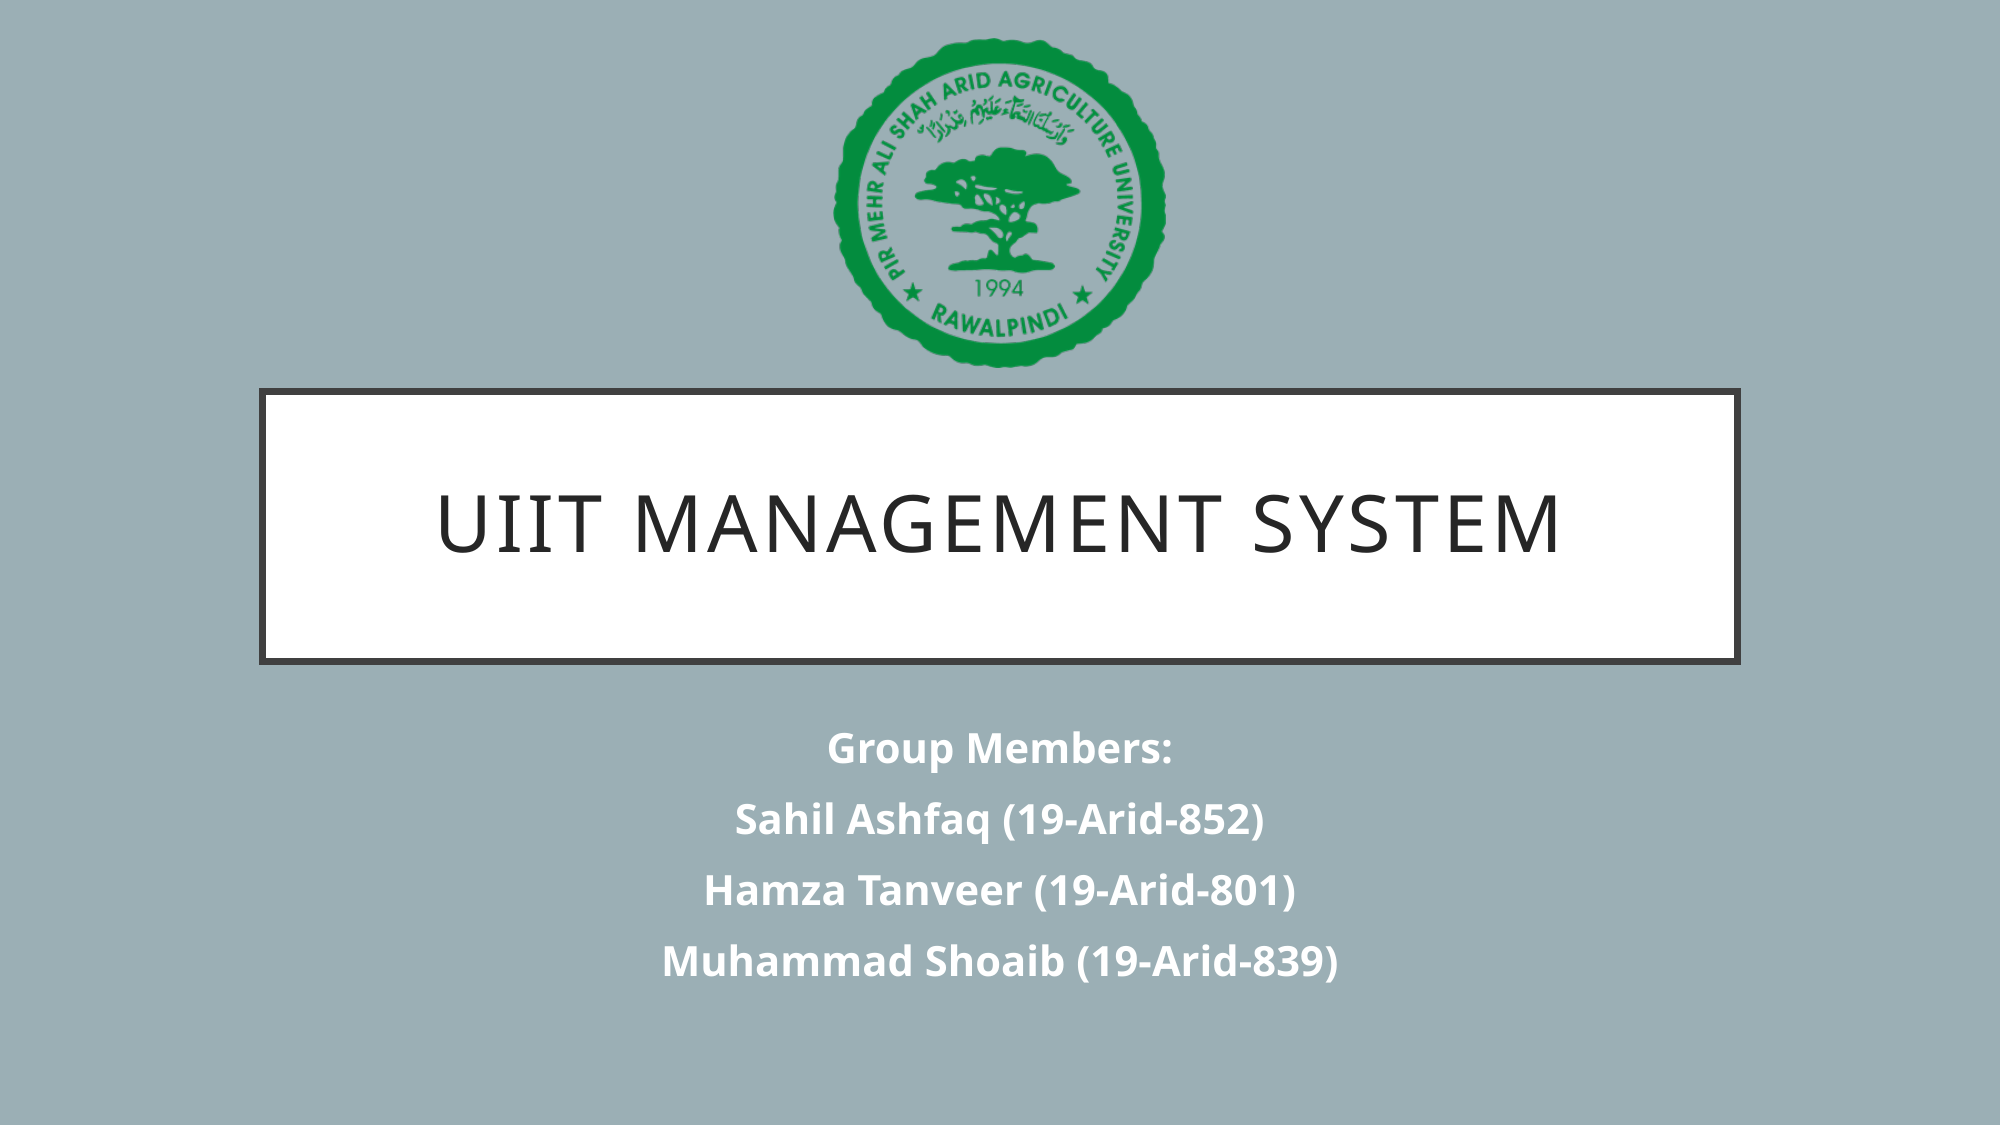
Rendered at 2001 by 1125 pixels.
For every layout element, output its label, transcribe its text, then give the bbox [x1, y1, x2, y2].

picture [833, 38, 1166, 368]
title UIIT Management System [259, 388, 1741, 665]
subtitle Group Members: Sahil Ashfaq (19-Arid-852) Hamza Tanveer (19-Arid-801) Muhammad Shoaib (19-Arid-839) [442, 713, 1558, 1085]
